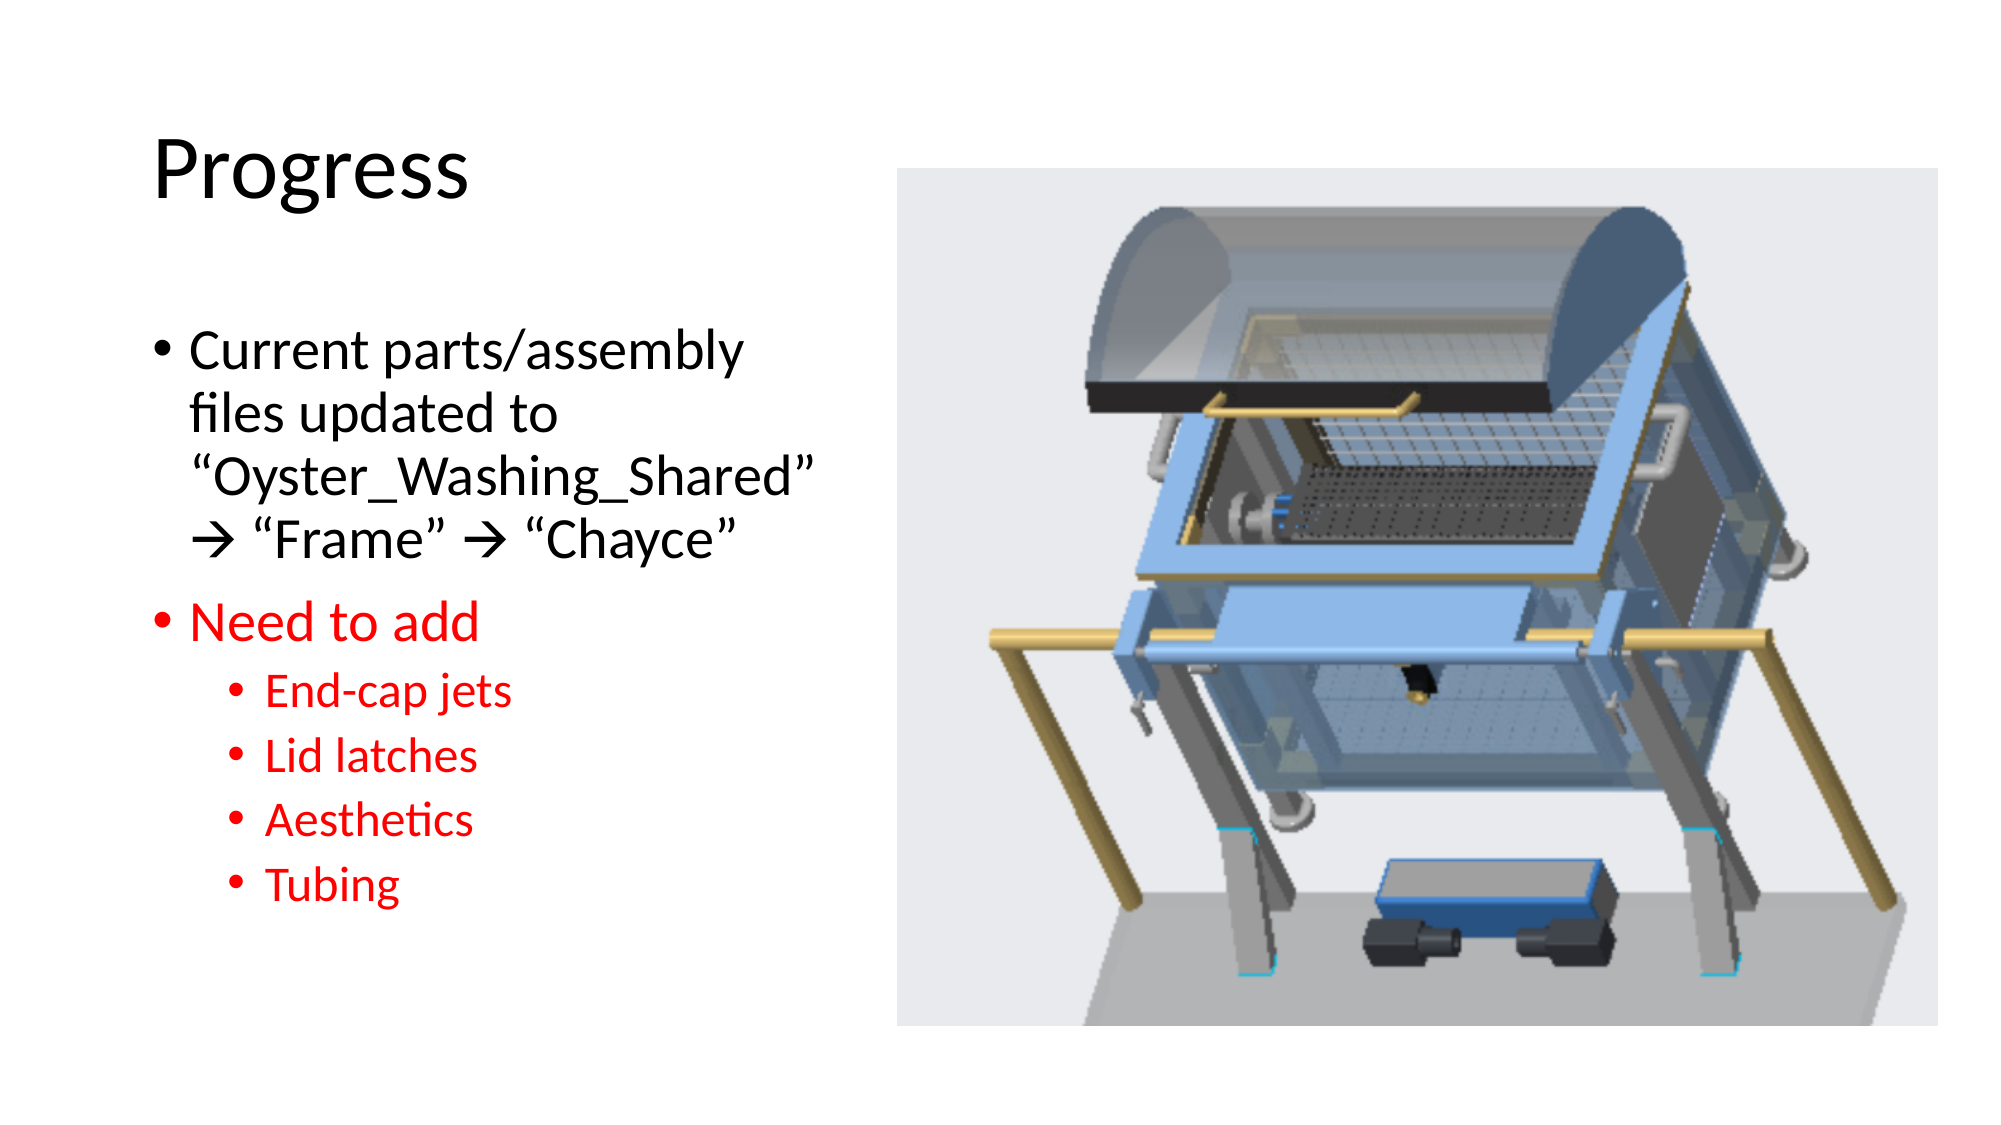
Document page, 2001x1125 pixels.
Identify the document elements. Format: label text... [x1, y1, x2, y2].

title Progress [137, 59, 1863, 278]
list Current parts/assembly files updated to “Oyster_Washing_Shared” 🡪 “Frame” 🡪 “Chayce” Need to add End-cap jets Lid latches Aesthetics Tubing [137, 311, 855, 1026]
picture [897, 168, 1939, 1026]
